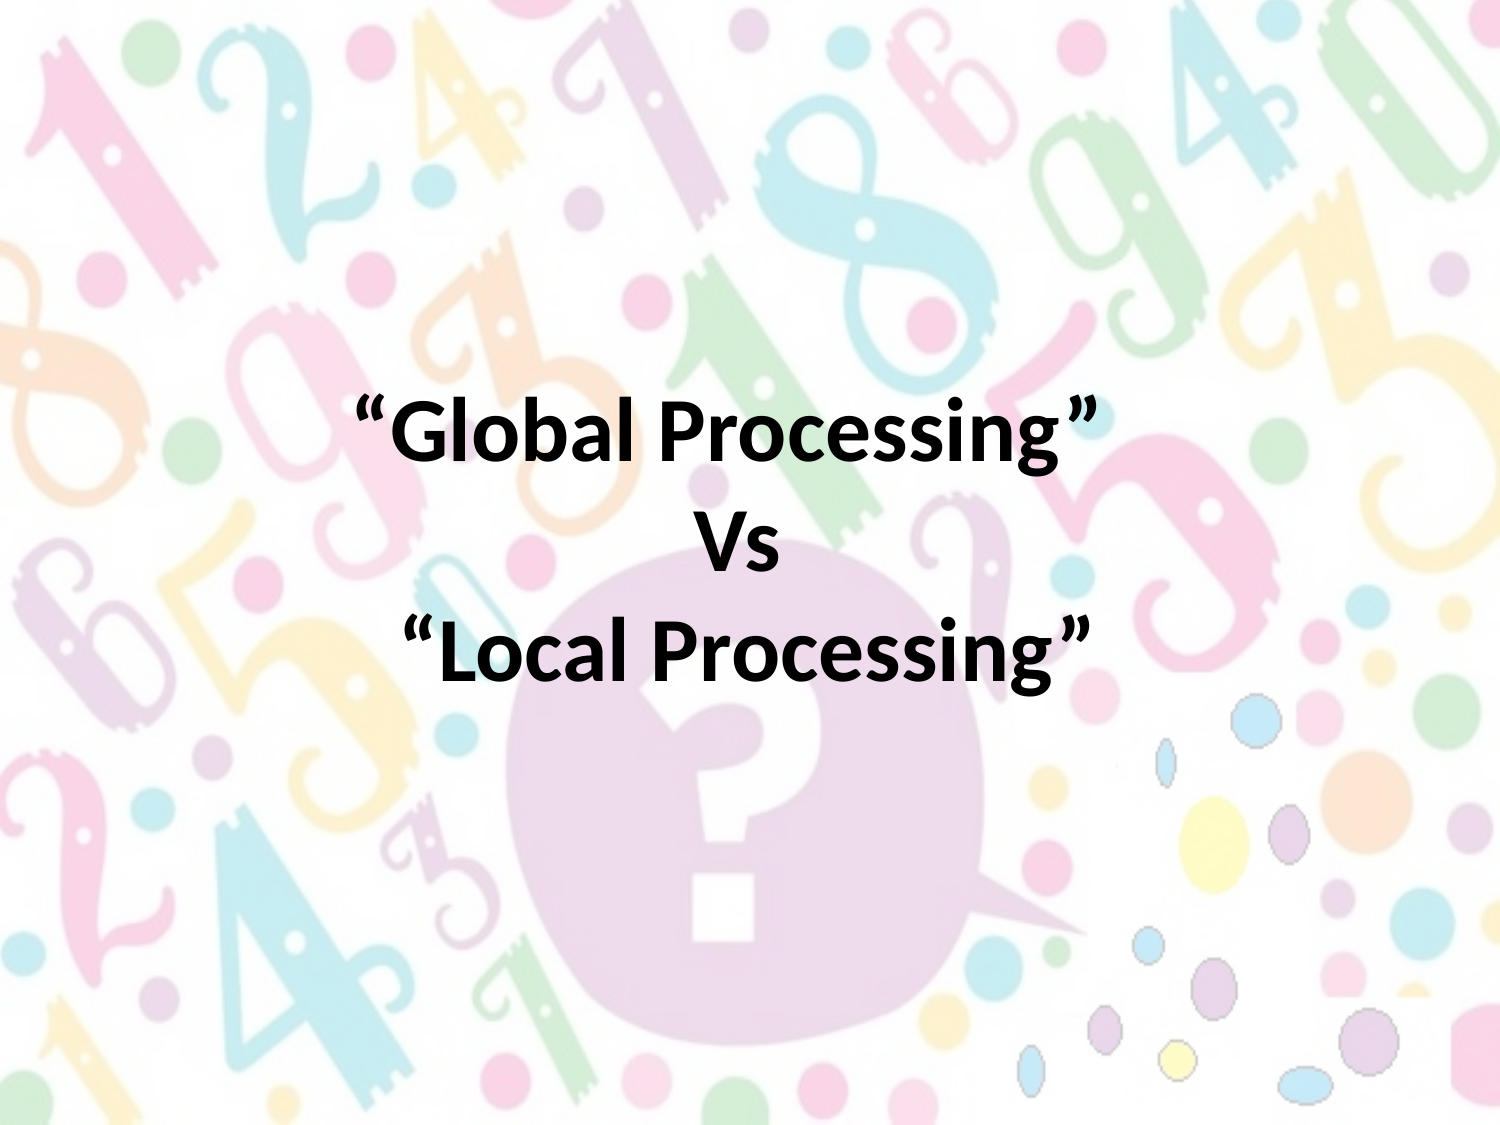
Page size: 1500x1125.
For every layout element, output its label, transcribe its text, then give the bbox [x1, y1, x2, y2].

text_box “Global Processing” Vs “Local Processing” [212, 362, 1263, 753]
